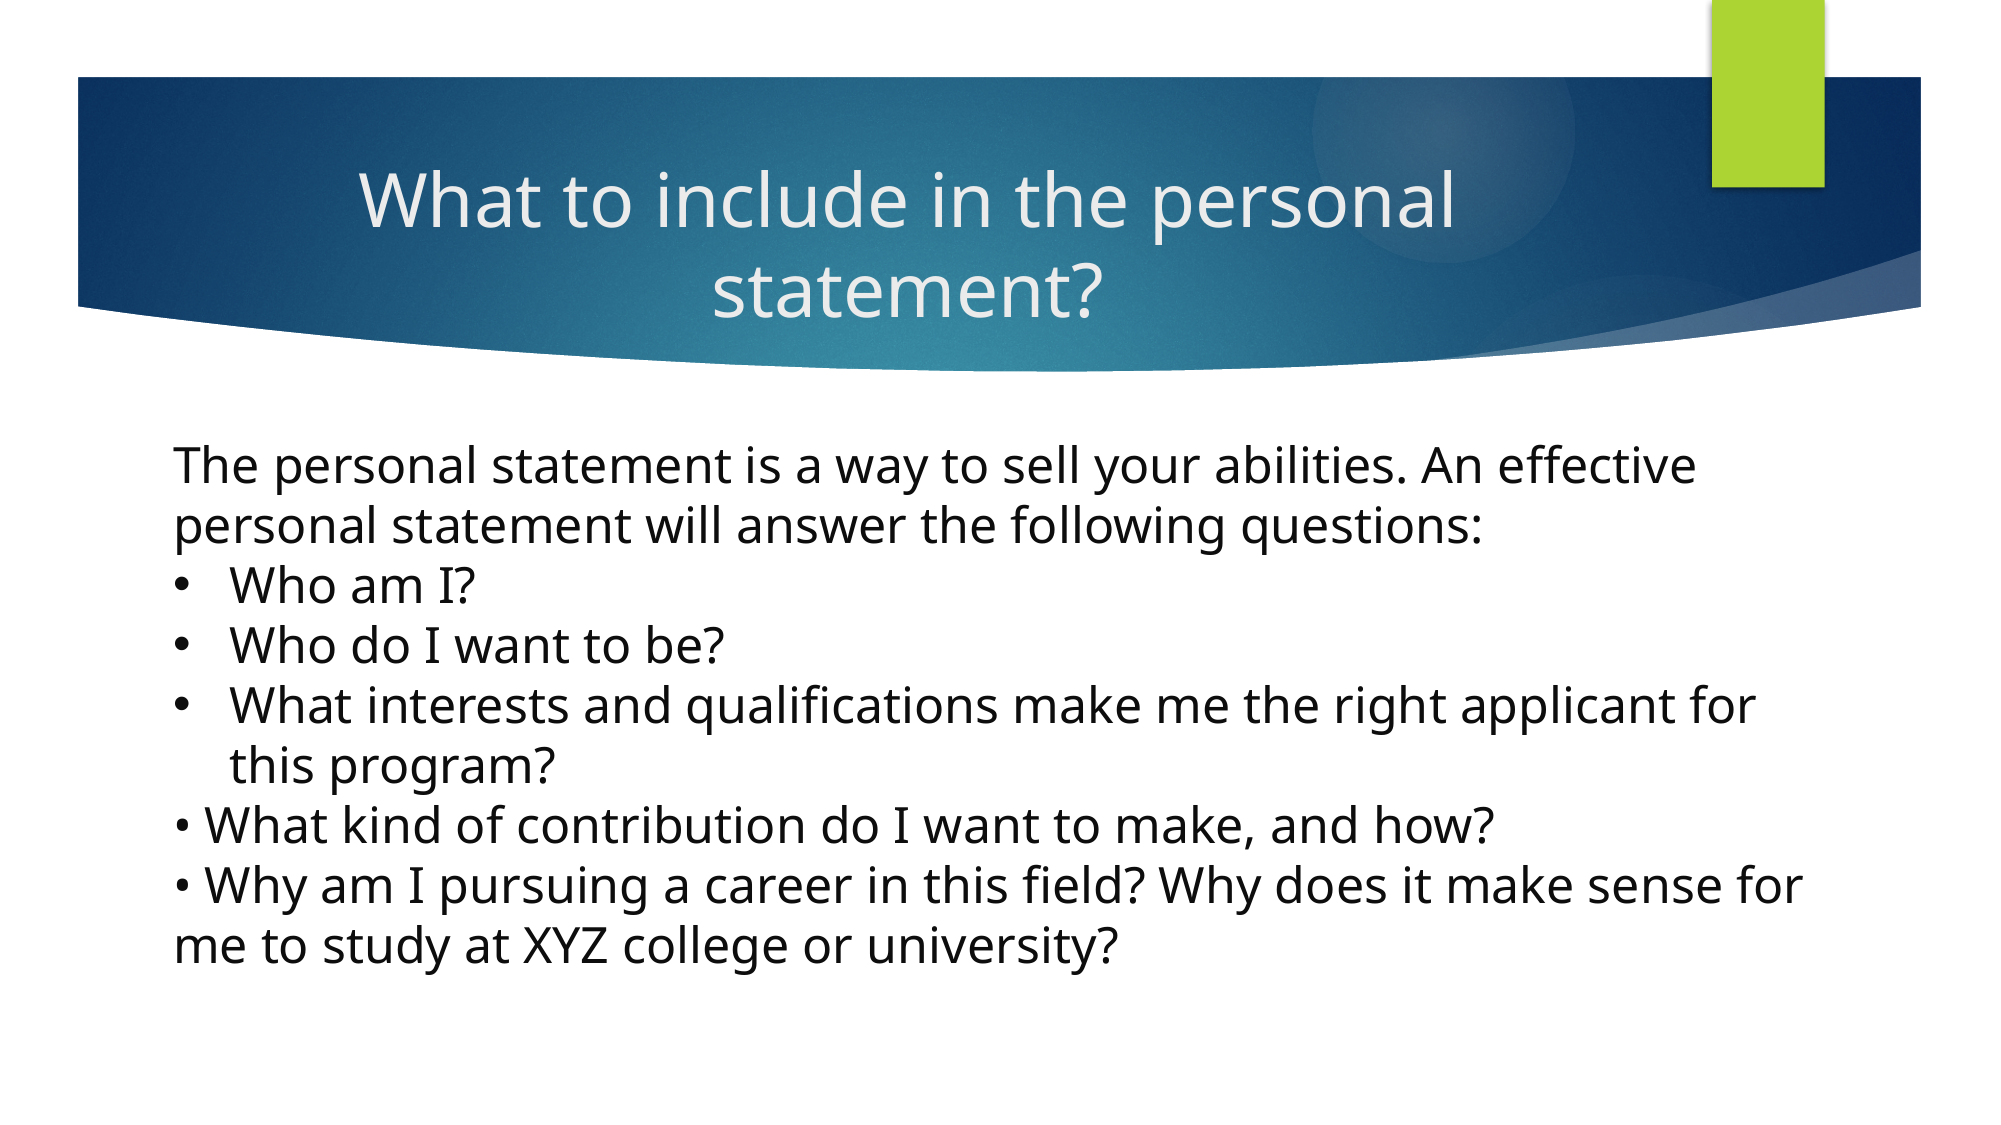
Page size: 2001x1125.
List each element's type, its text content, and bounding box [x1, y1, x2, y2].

text_box The personal statement is a way to sell your abilities. An effective personal statement will answer the following questions: Who am I? Who do I want to be? What interests and qualifications make me the right applicant for this program? • What kind of contribution do I want to make, and how? • Why am I pursuing a career in this field? Why does it make sense for me to study at XYZ college or university? [158, 425, 1870, 981]
title What to include in the personal statement? [189, 159, 1627, 326]
